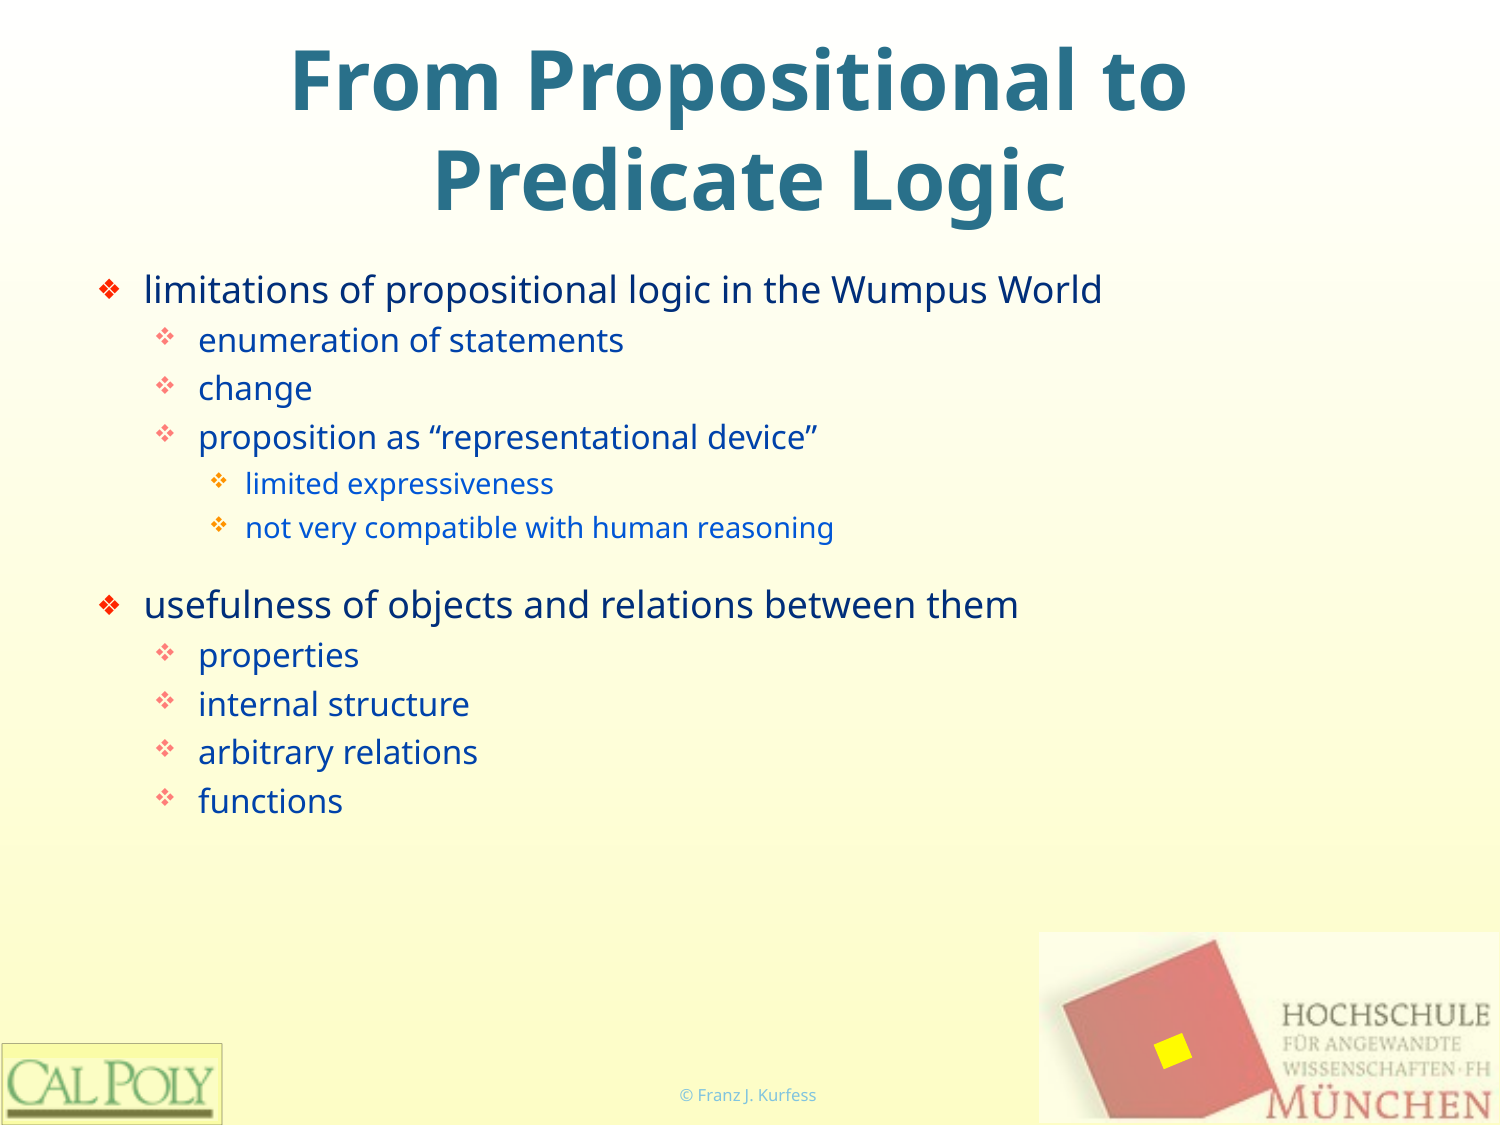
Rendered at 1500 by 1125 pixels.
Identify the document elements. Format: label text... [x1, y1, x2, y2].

slide_number [1153, 1032, 1193, 1070]
title From Propositional to Predicate Logic [90, 0, 1410, 255]
list limitations of propositional logic in the Wumpus World enumeration of statements change proposition as “representational device” limited expressiveness not very compatible with human reasoning usefulness of objects and relations between them properties internal structure arbitrary relations functions [90, 264, 1410, 1049]
